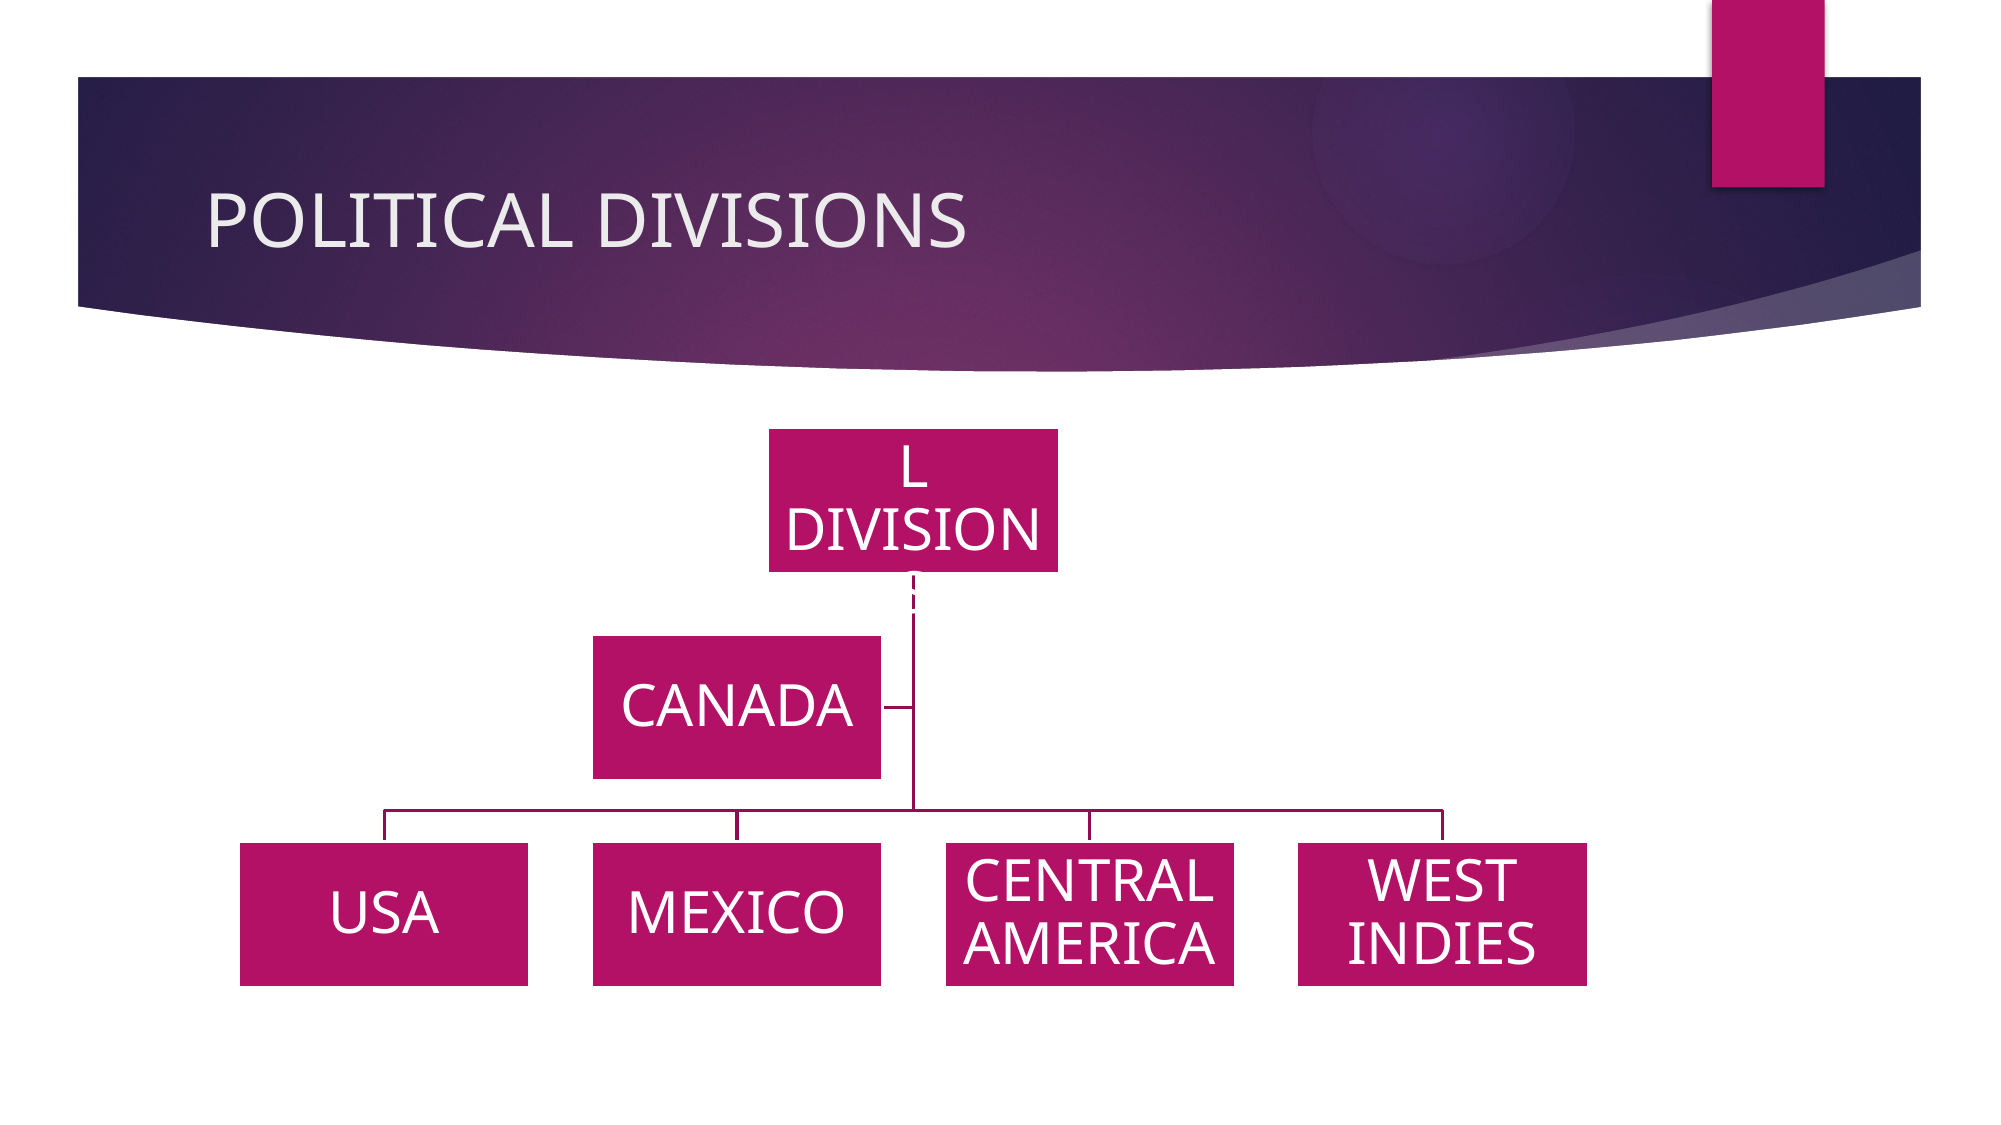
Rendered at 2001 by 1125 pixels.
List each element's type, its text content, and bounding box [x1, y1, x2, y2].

title POLITICAL DIVISIONS [189, 159, 1627, 276]
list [189, 426, 1638, 988]
